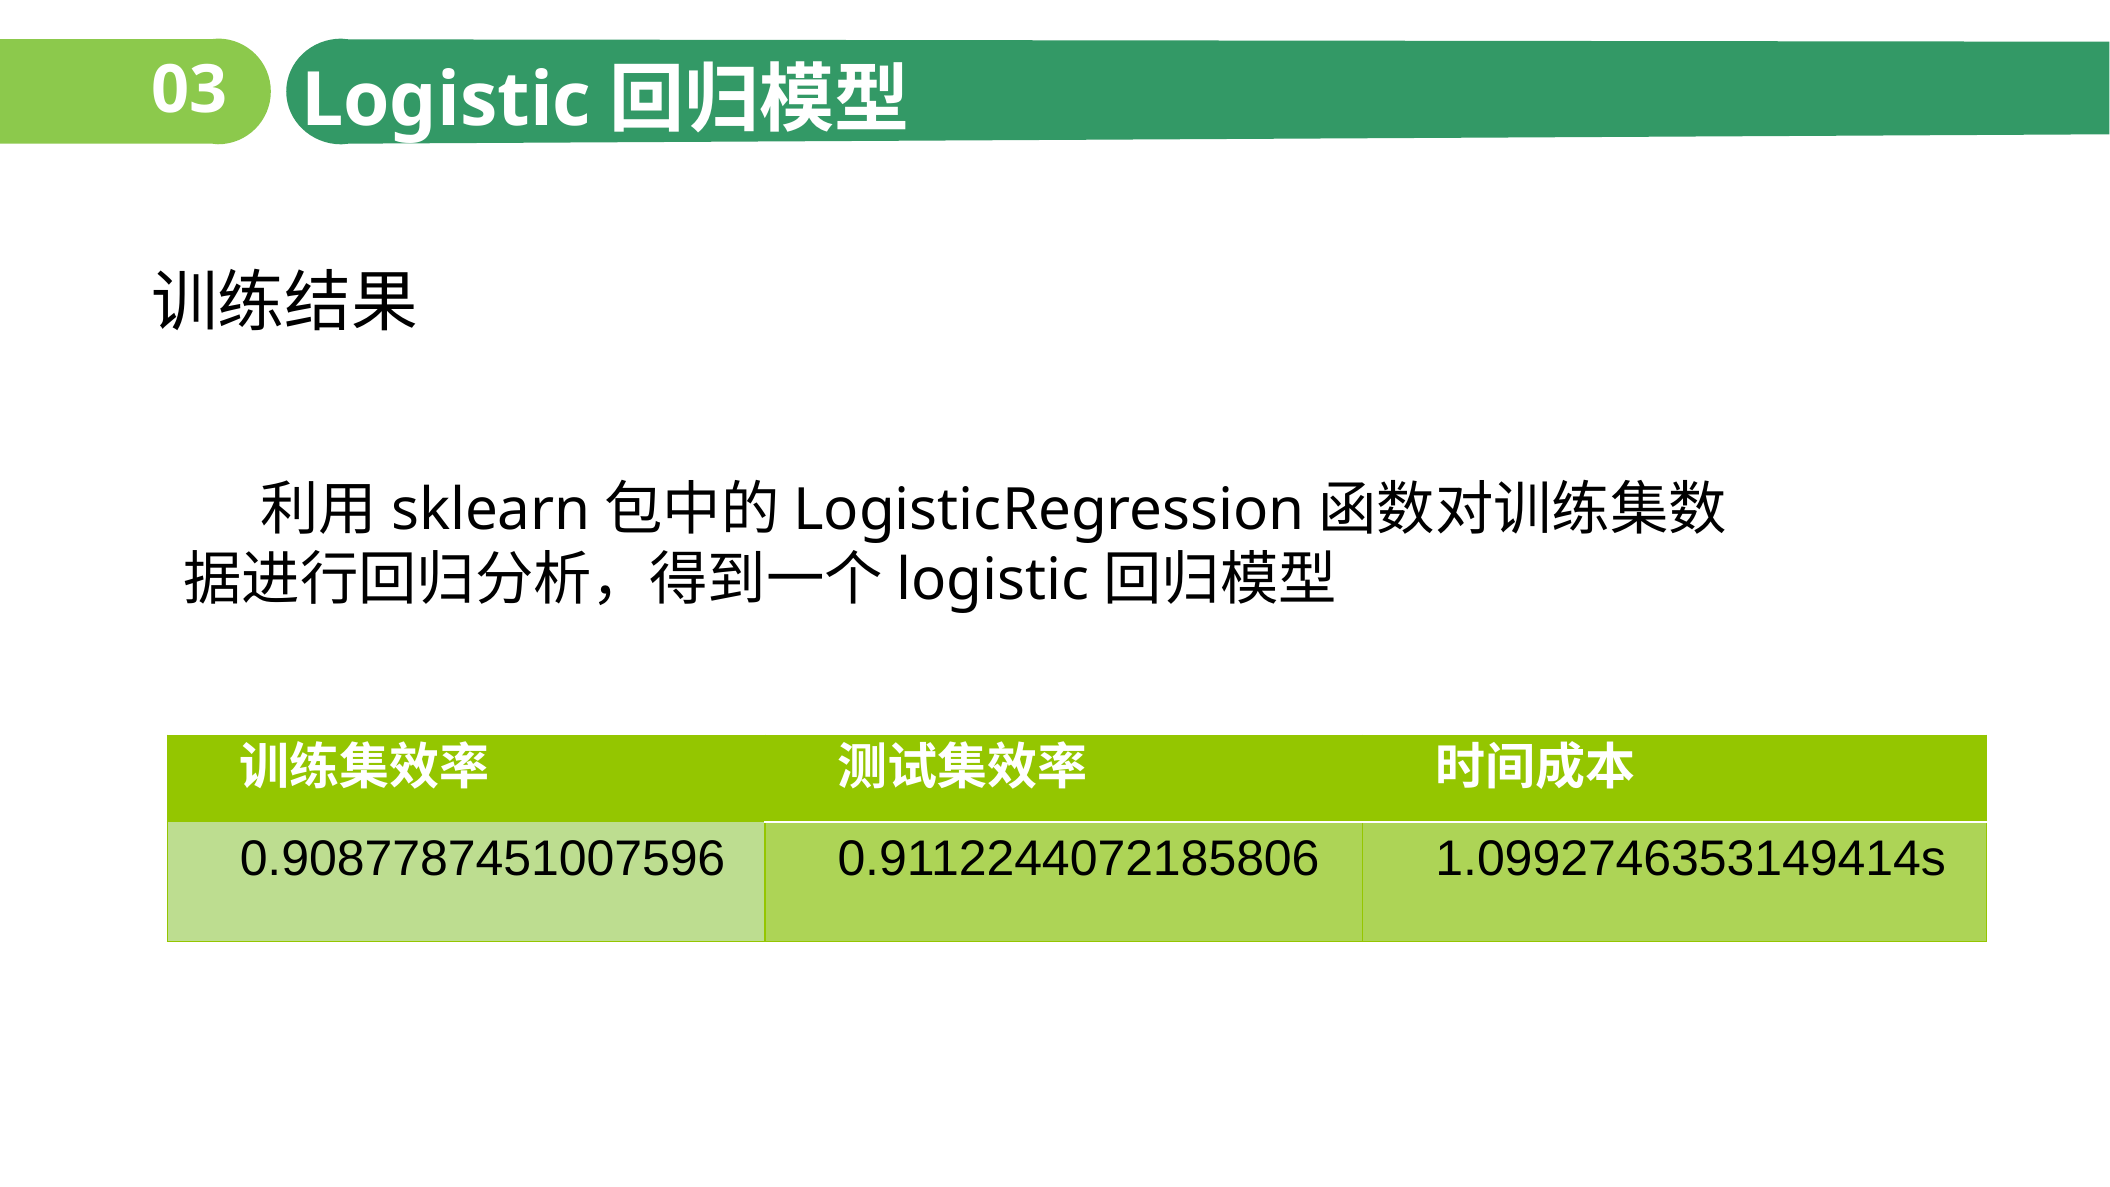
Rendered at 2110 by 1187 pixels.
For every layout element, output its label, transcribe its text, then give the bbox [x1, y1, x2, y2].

text_box [0, 38, 272, 146]
table_header 测试集效率 [766, 736, 1362, 821]
table_header 时间成本 [1363, 736, 1986, 821]
text_box Logistic回归模型 [286, 42, 925, 148]
text_box 03 [136, 38, 243, 134]
table_cell 0.9112244072185806 [766, 823, 1362, 941]
table_header 训练集效率 [168, 736, 764, 821]
text_box [319, 37, 2110, 142]
table_cell 0.9087787451007596 [168, 822, 764, 941]
text_box 利用sklearn包中的LogisticRegression函数对训练集数据进行回归分析，得到一个logistic回归模型 [168, 463, 1776, 619]
text_box 训练结果 [136, 251, 434, 347]
table_cell 1.0992746353149414s [1363, 823, 1986, 941]
